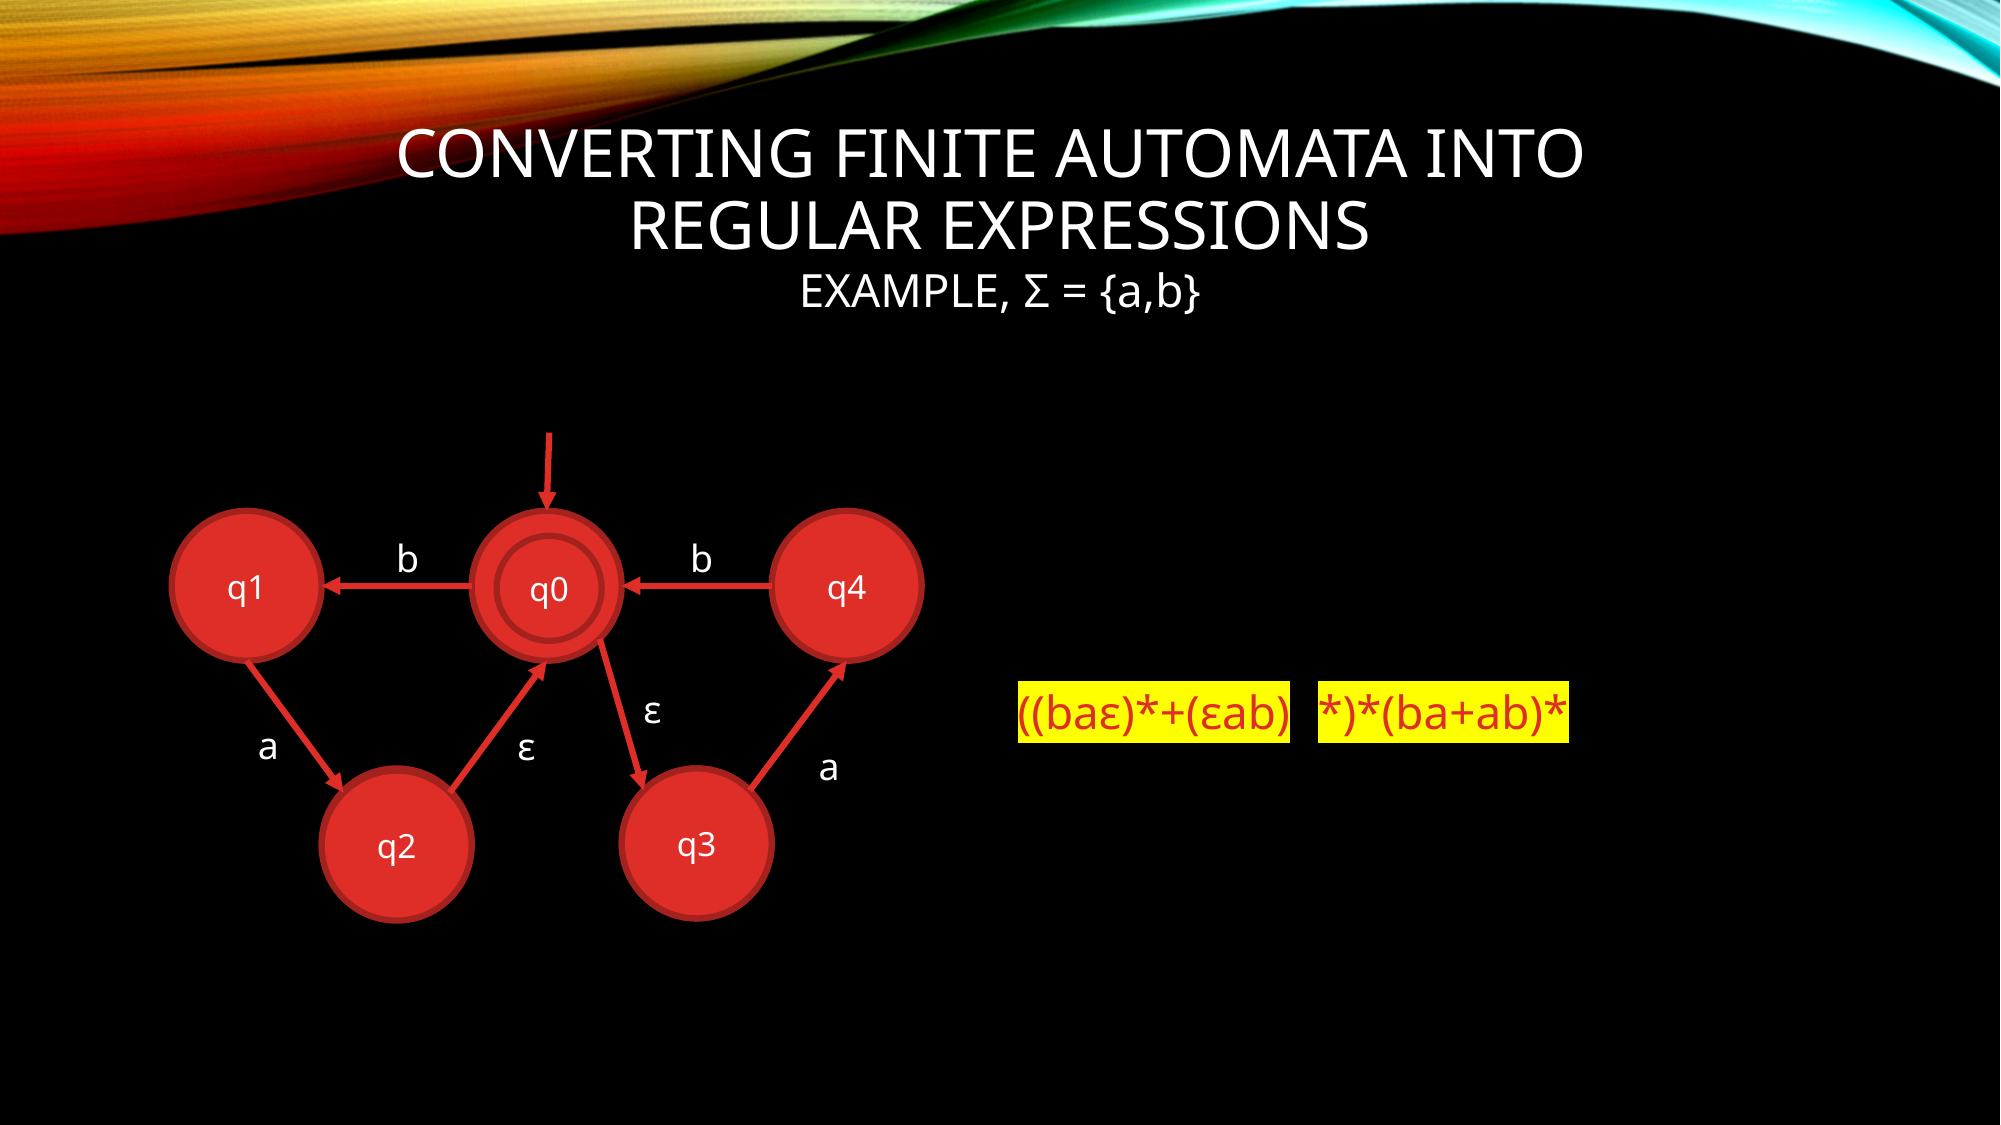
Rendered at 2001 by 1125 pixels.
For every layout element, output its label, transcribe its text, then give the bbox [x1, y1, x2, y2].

picture [0, 0, 2000, 86]
text_box ((baε)*+(εab) *)*(ba+ab)* [922, 682, 1666, 755]
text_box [171, 432, 922, 921]
title Converting finite automata into REGULAR expressions [0, 86, 2000, 299]
list EXAMPLE, Σ = {a,b} [112, 260, 1888, 333]
